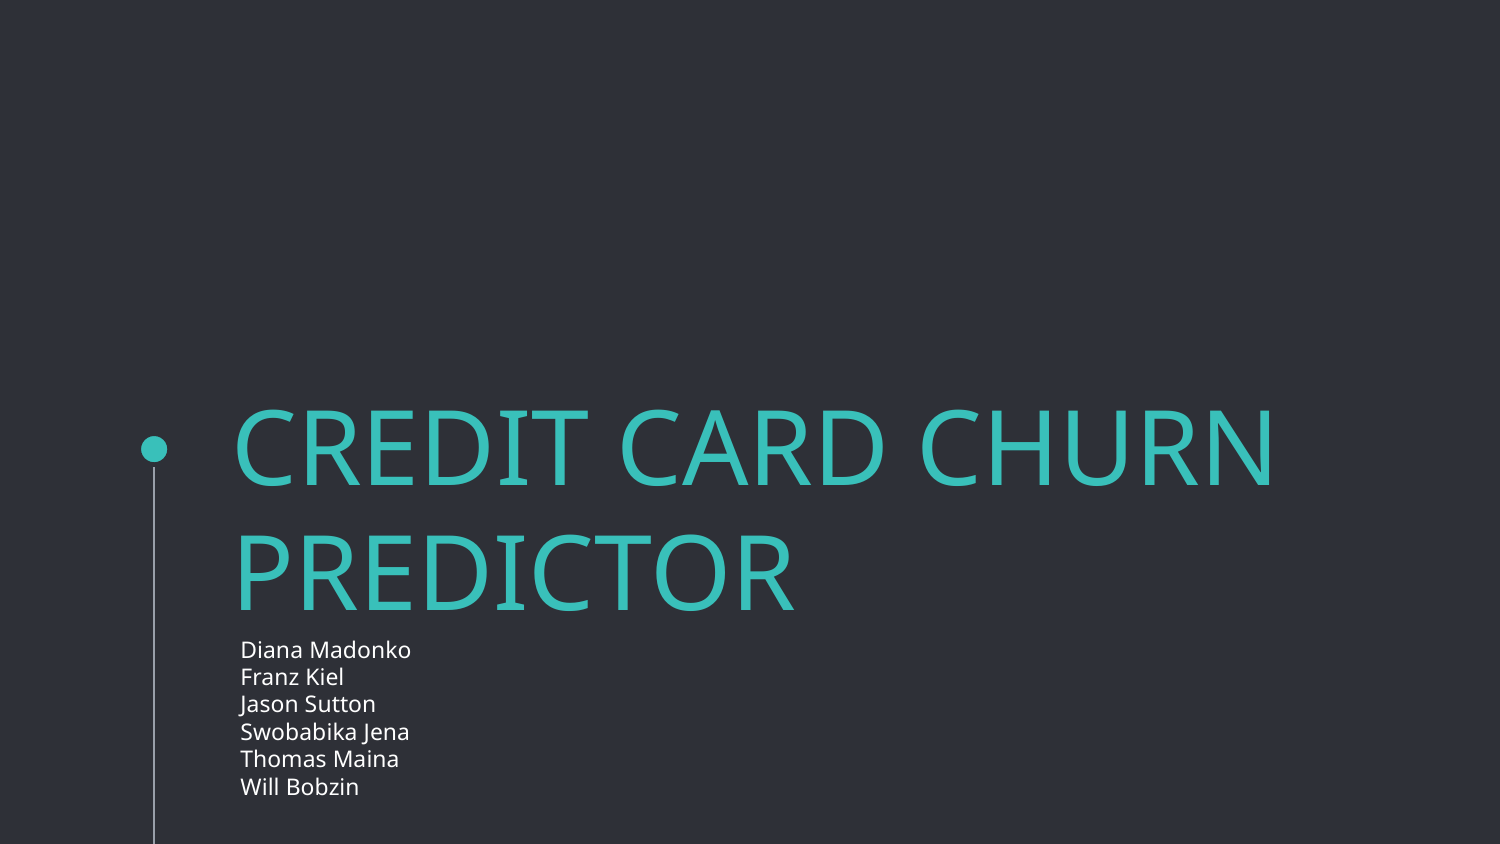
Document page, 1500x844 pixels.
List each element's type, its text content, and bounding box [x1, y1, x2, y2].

title CREDIT CARD CHURN PREDICTOR [216, 366, 1313, 557]
text_box Diana Madonko Franz Kiel Jason Sutton Swobabika Jena Thomas Maina Will Bobzin [225, 620, 1362, 800]
